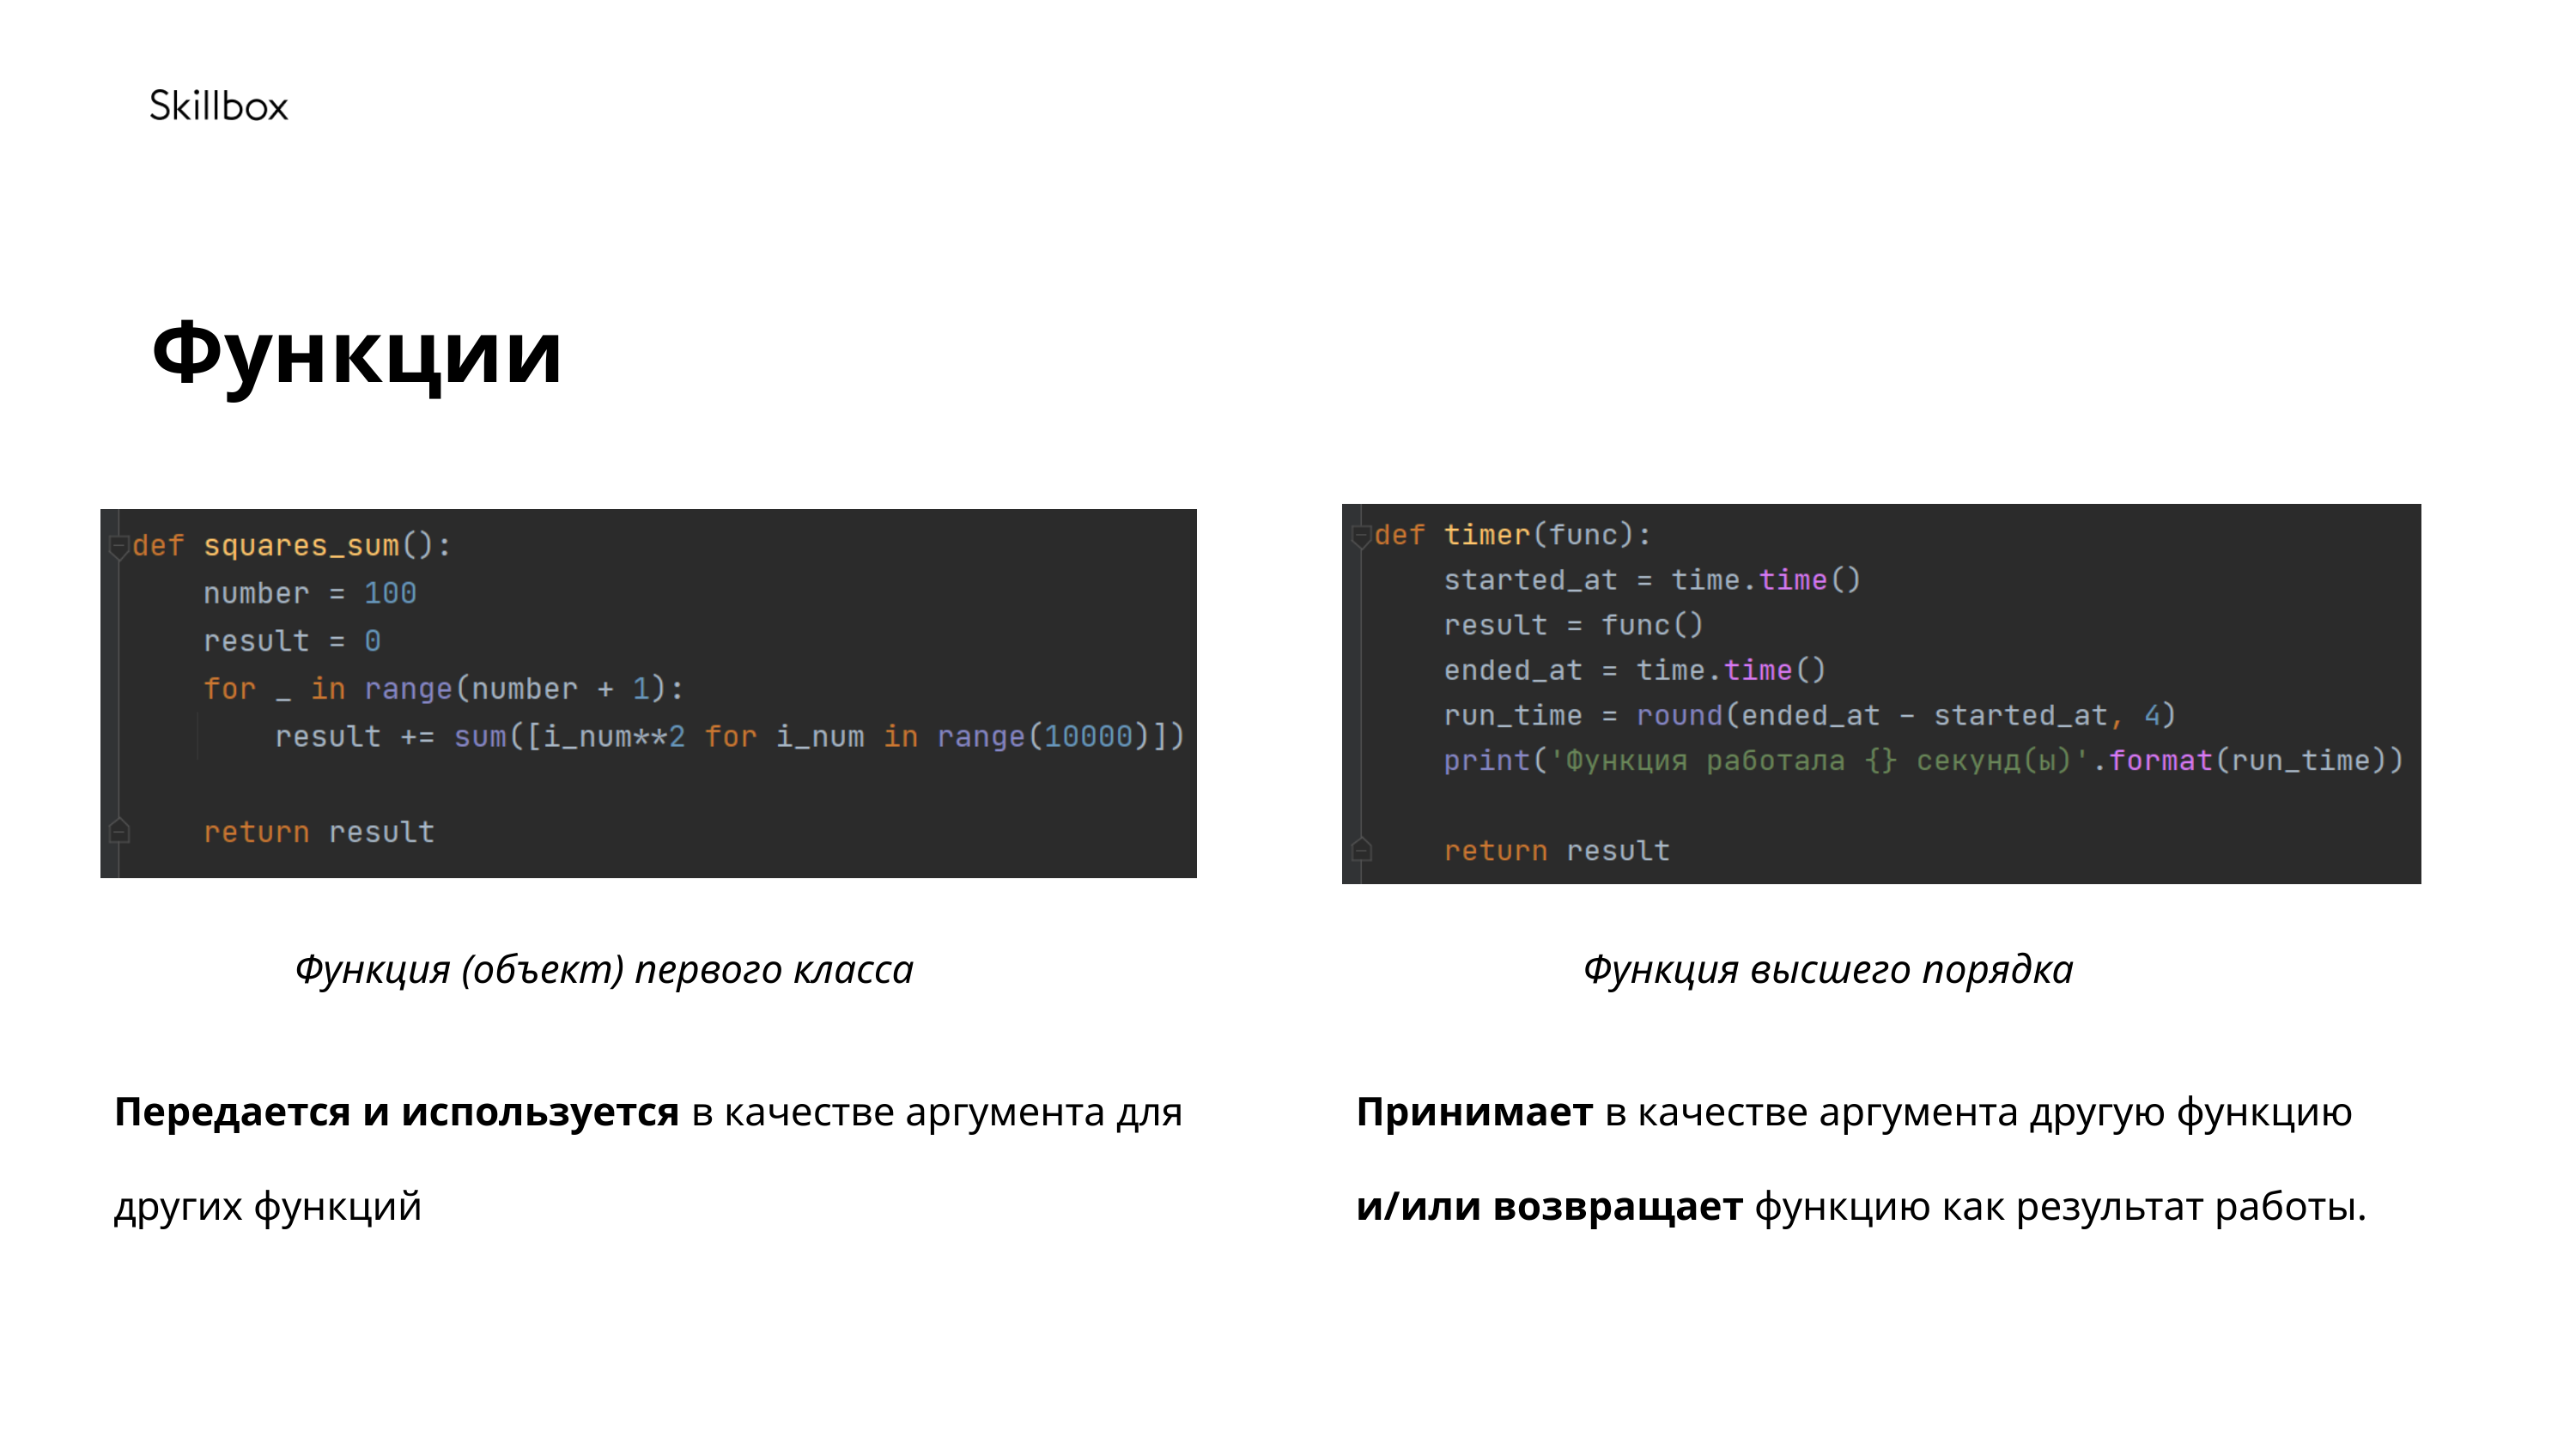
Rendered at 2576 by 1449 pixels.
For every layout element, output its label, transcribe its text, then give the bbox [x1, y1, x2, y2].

text_box Передается и используется в качестве аргумента для других функций [100, 1026, 1235, 1241]
text_box Функция (объект) первого класса [281, 886, 1017, 1004]
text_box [1342, 504, 2439, 1197]
picture [100, 509, 1197, 879]
picture [149, 88, 289, 121]
text_box Функции [150, 296, 2384, 400]
